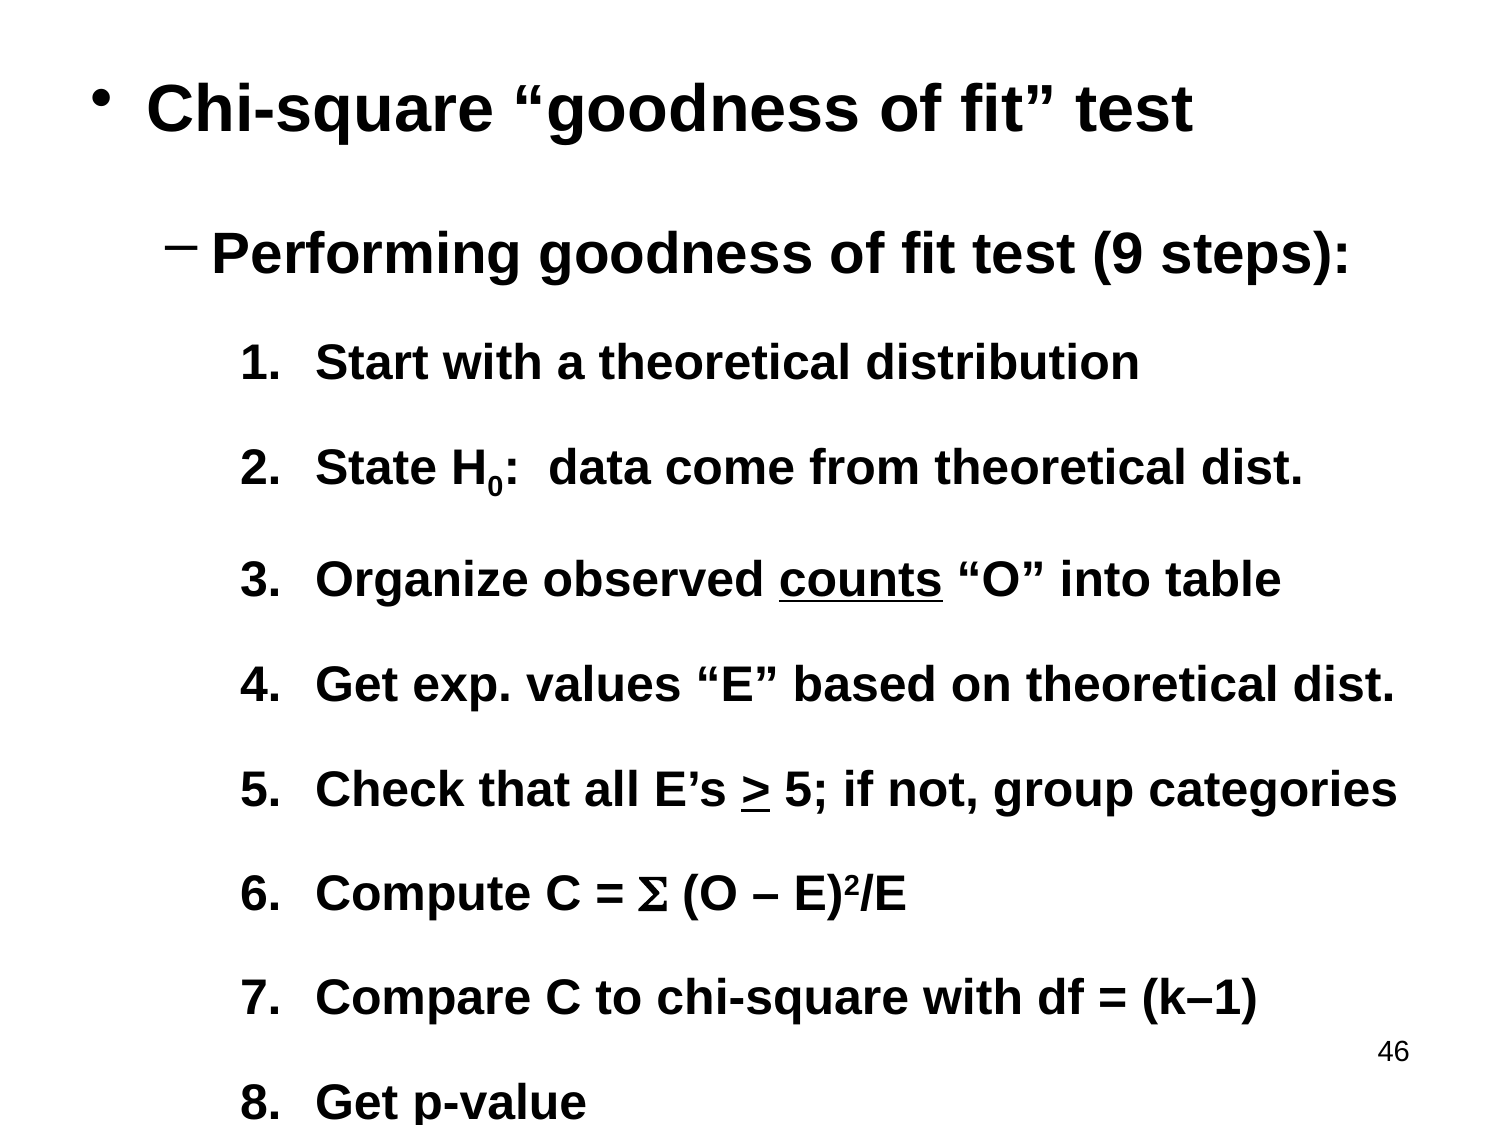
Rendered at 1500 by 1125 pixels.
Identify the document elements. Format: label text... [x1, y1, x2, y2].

list Chi-square “goodness of fit” test Performing goodness of fit test (9 steps): Start with a theoretical distribution State H0: data come from theoretical dist. Organize observed counts “O” into table Get exp. values “E” based on theoretical dist. Check that all E’s > 5; if not, group categories Compute C = S (O – E)2/E Compare C to chi-square with df = (k–1) Get p-value Make conclusion, based on p-value [75, 57, 1425, 1013]
slide_number 46 [1074, 1024, 1426, 1103]
